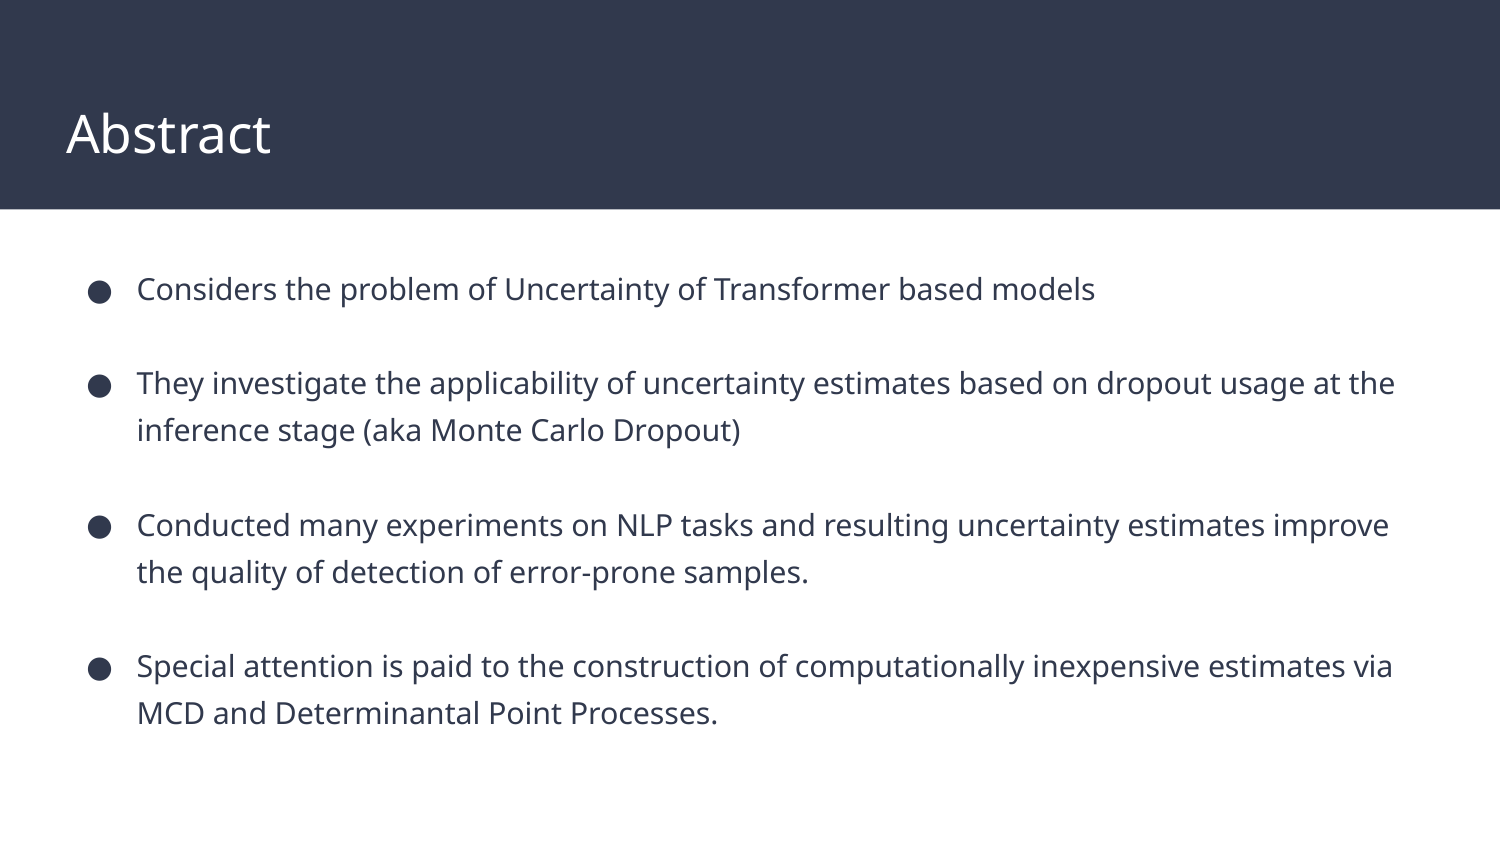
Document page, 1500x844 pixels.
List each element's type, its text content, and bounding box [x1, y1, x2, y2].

list Considers the problem of Uncertainty of Transformer based models They investigate the applicability of uncertainty estimates based on dropout usage at the inference stage (aka Monte Carlo Dropout) Conducted many experiments on NLP tasks and resulting uncertainty estimates improve the quality of detection of error-prone samples. Special attention is paid to the construction of computationally inexpensive estimates via MCD and Determinantal Point Processes. [51, 247, 1449, 752]
title Abstract [51, 82, 1449, 185]
